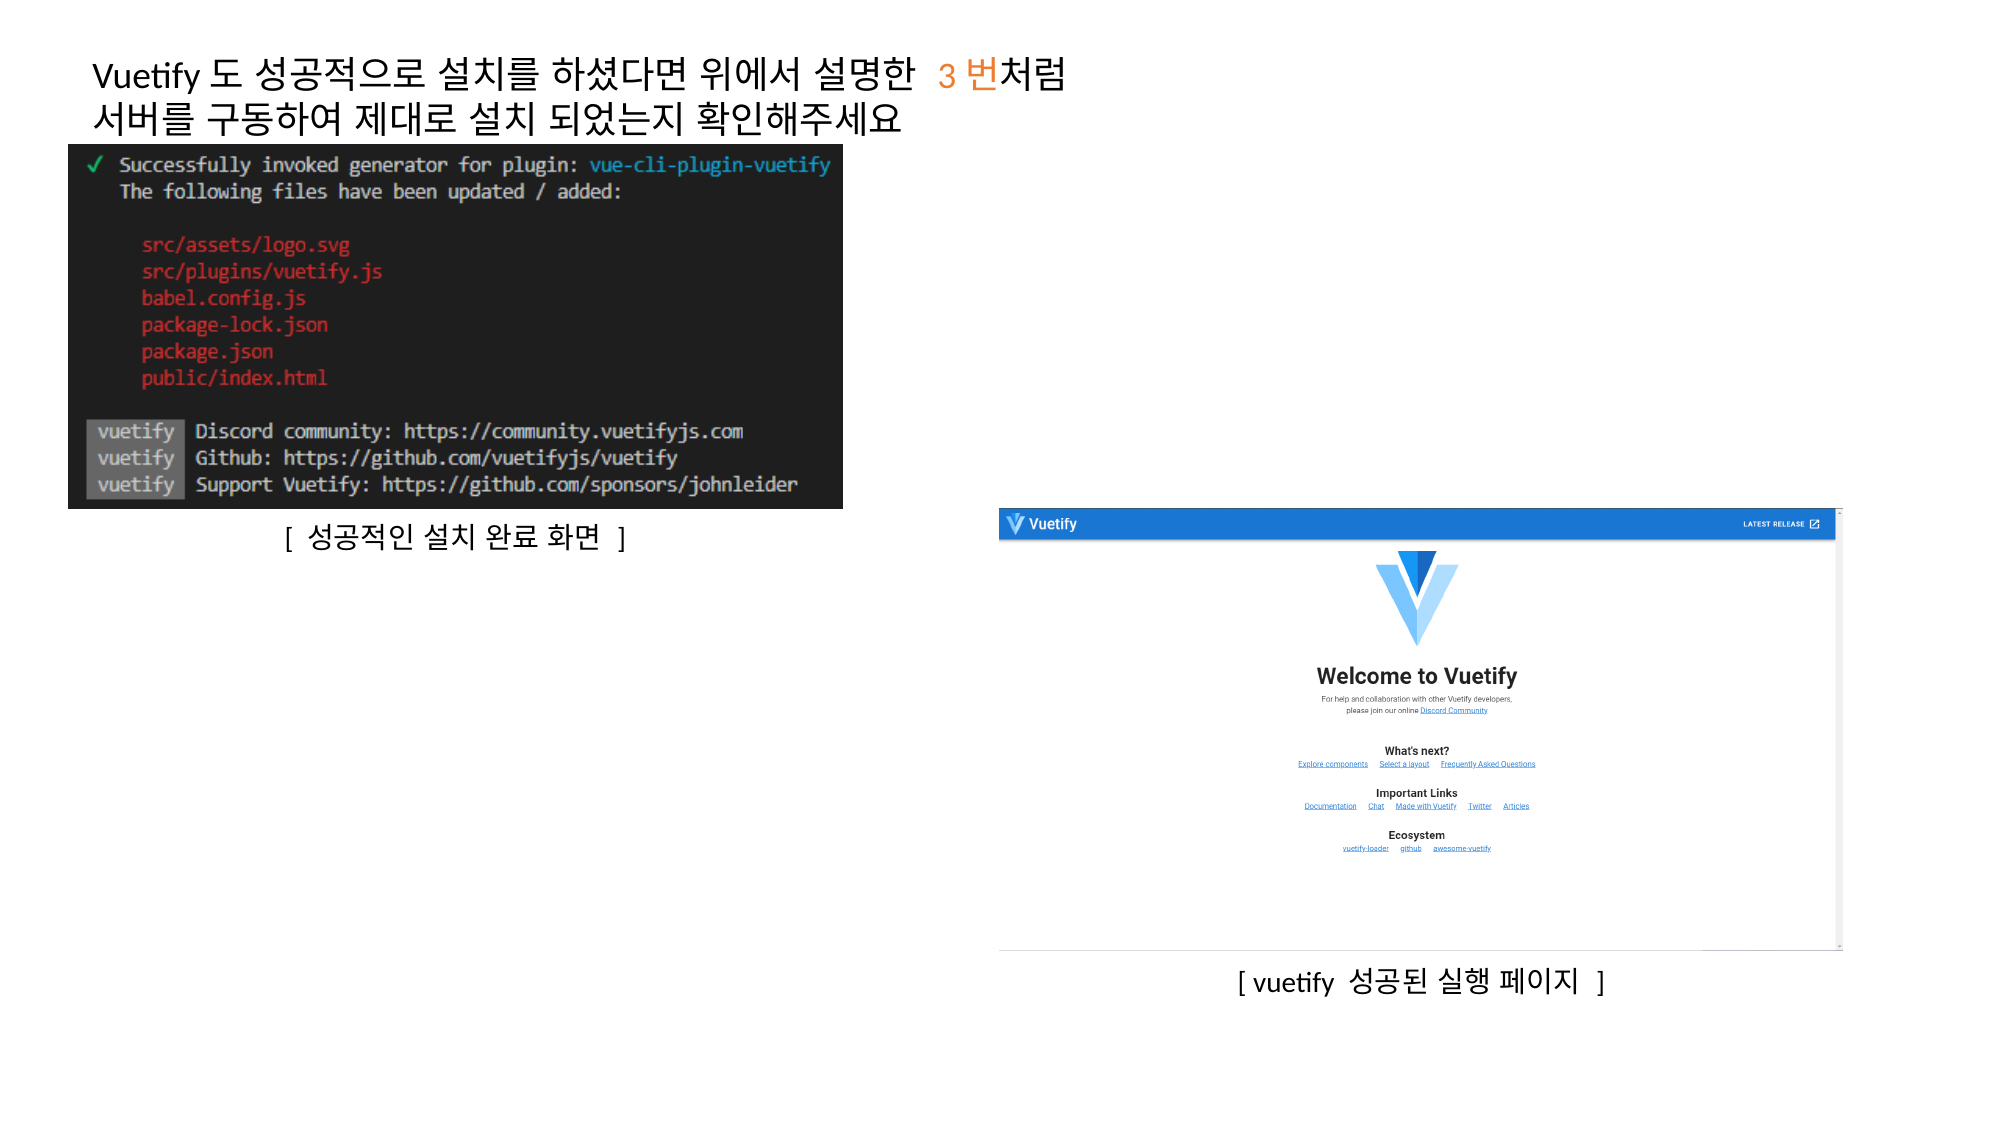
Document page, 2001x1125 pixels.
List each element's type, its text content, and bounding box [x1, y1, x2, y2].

picture [67, 144, 843, 509]
picture [999, 508, 1843, 951]
text_box Vuetify도 성공적으로 설치를 하셨다면 위에서 설명한 3번처럼 서버를 구동하여 제대로 설치 되었는지 확인해주세요 [77, 43, 1084, 148]
text_box [ 성공적인 설치 완료 화면 ] [269, 511, 641, 562]
text_box [ vuetify 성공된 실행 페이지 ] [1222, 956, 1620, 1007]
